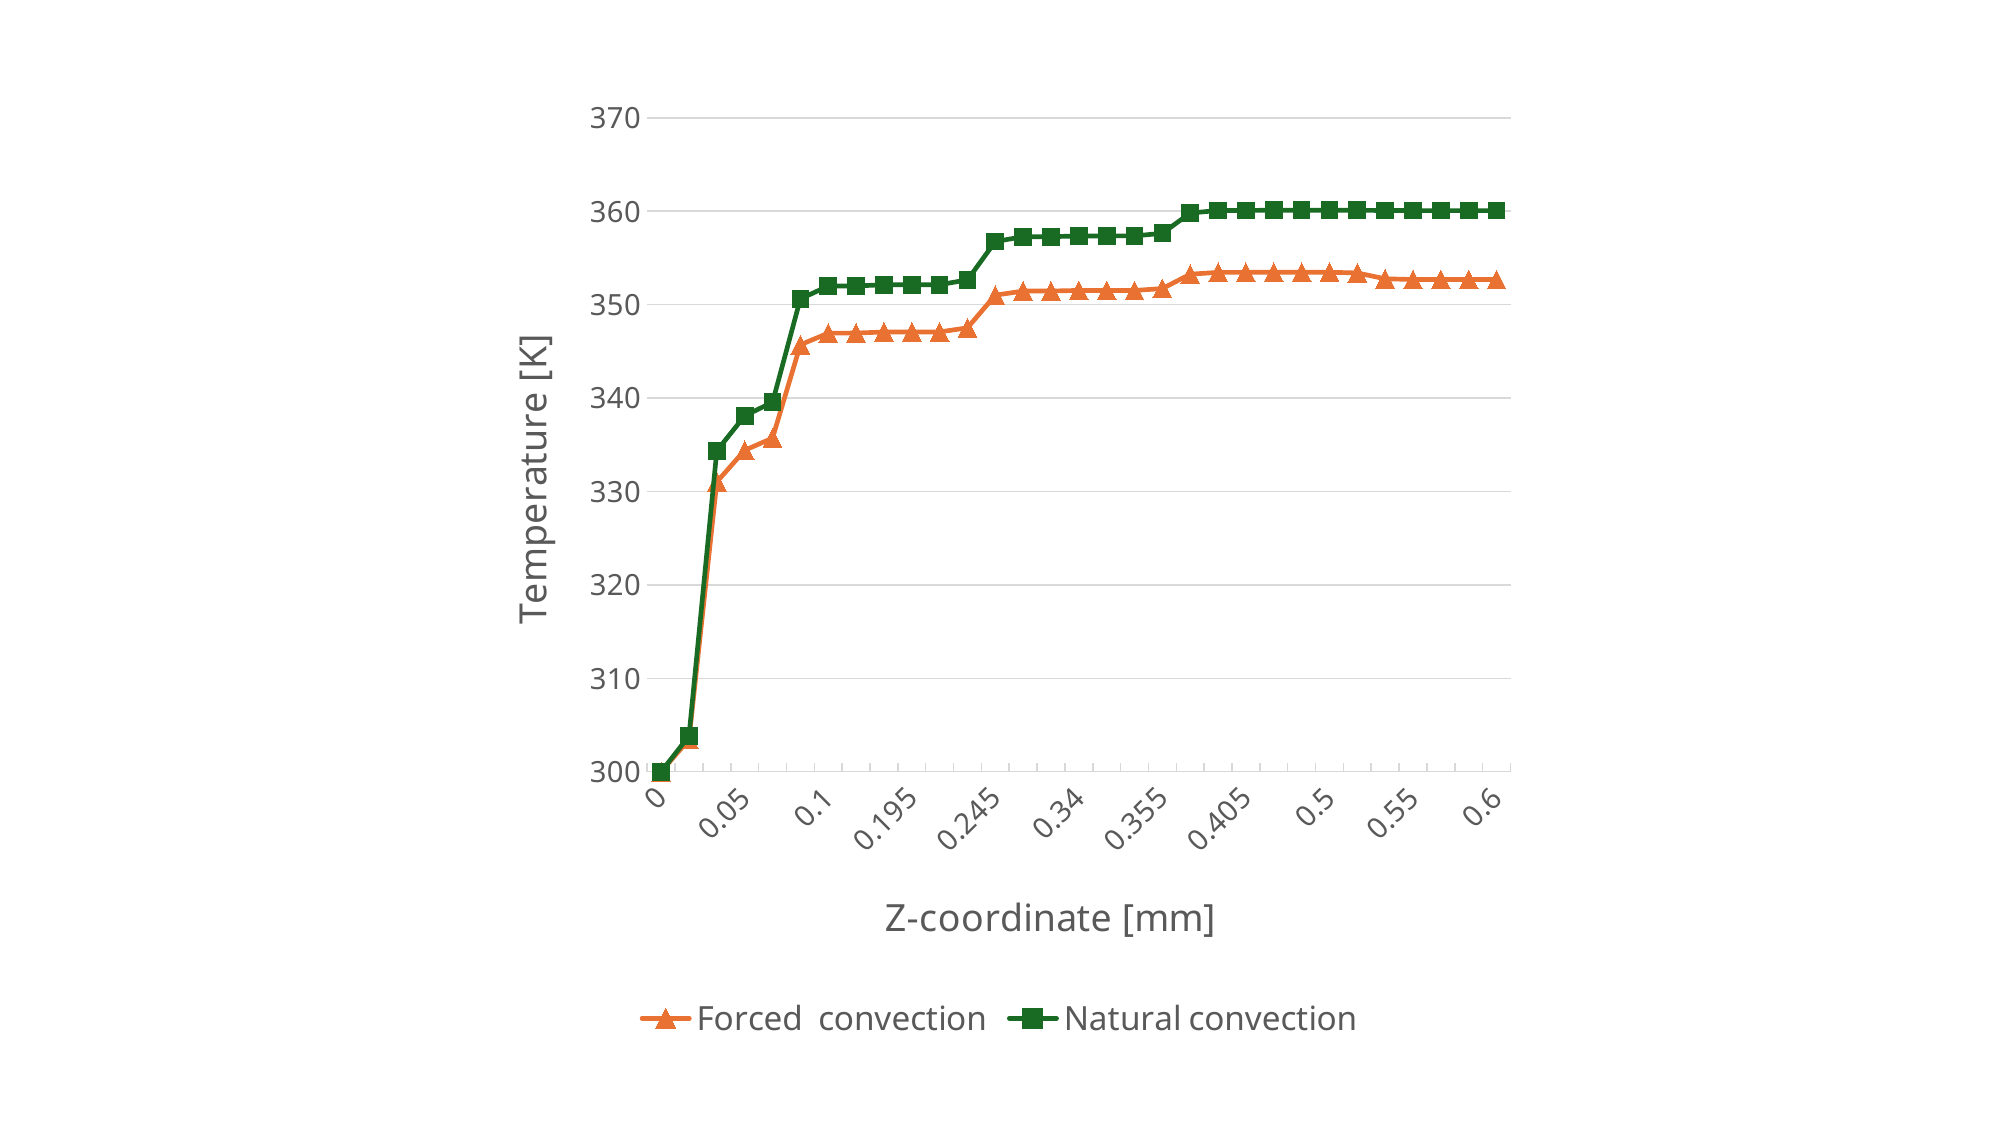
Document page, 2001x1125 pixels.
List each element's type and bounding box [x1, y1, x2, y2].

chart [467, 77, 1533, 1048]
